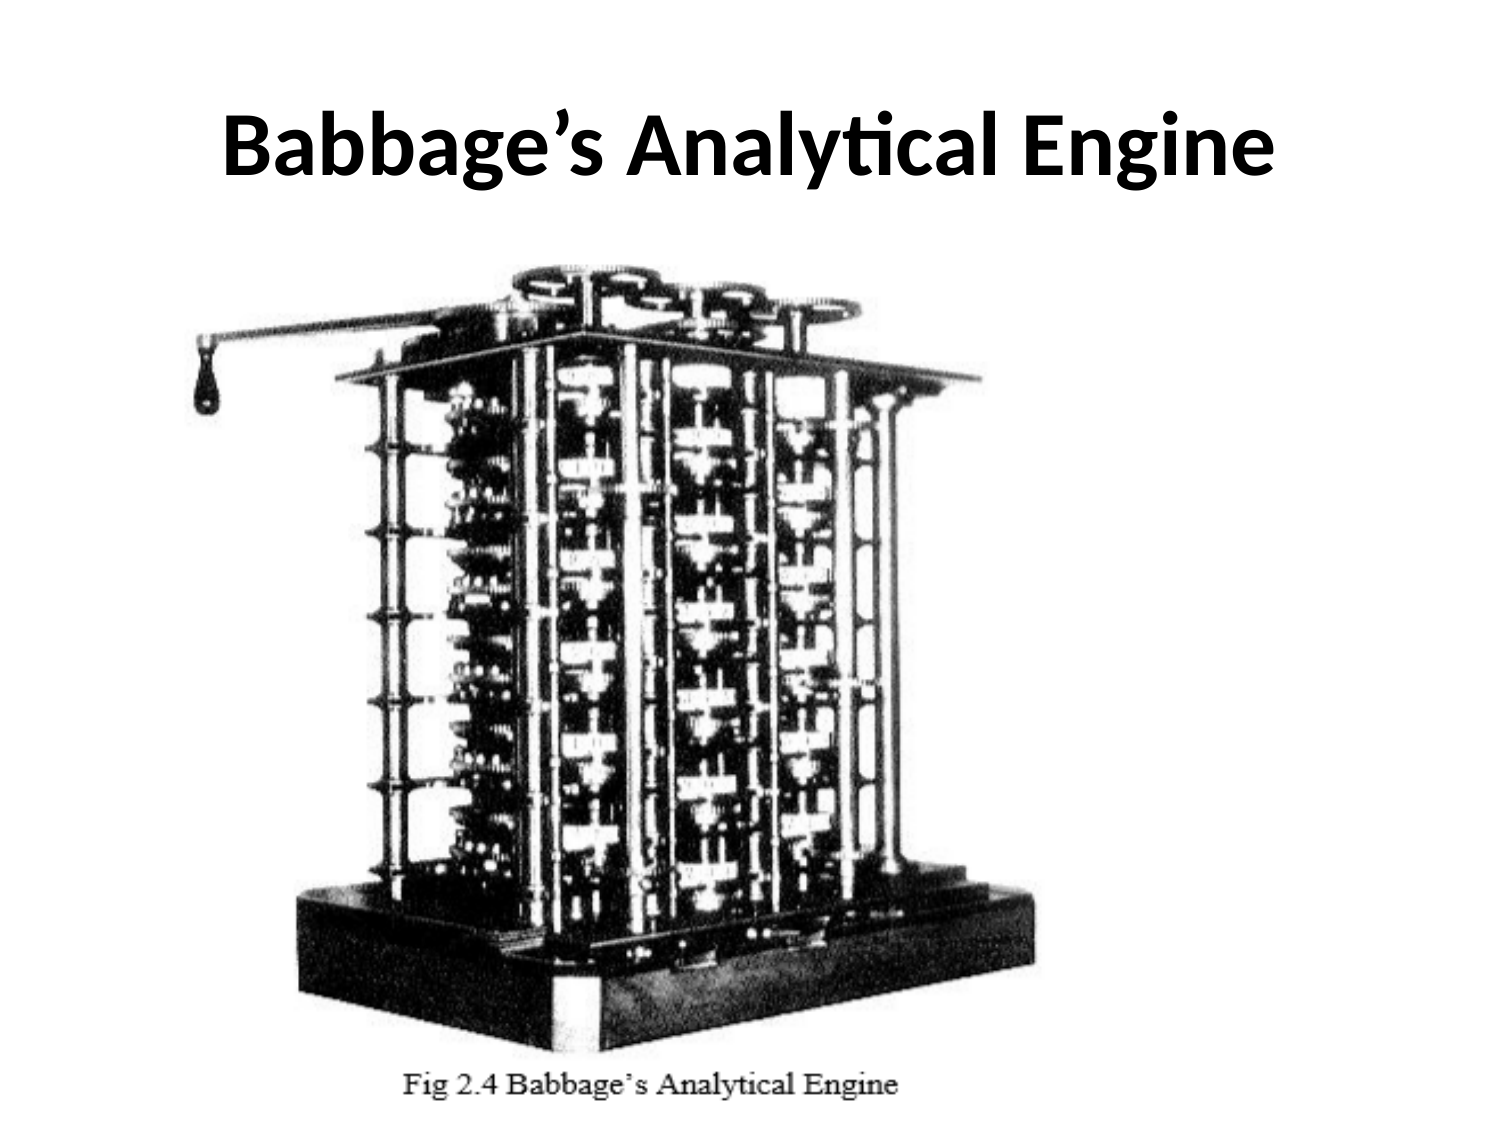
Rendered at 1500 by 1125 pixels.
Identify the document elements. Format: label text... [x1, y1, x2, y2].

title Babbage’s Analytical Engine [75, 45, 1425, 233]
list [174, 249, 1052, 1125]
